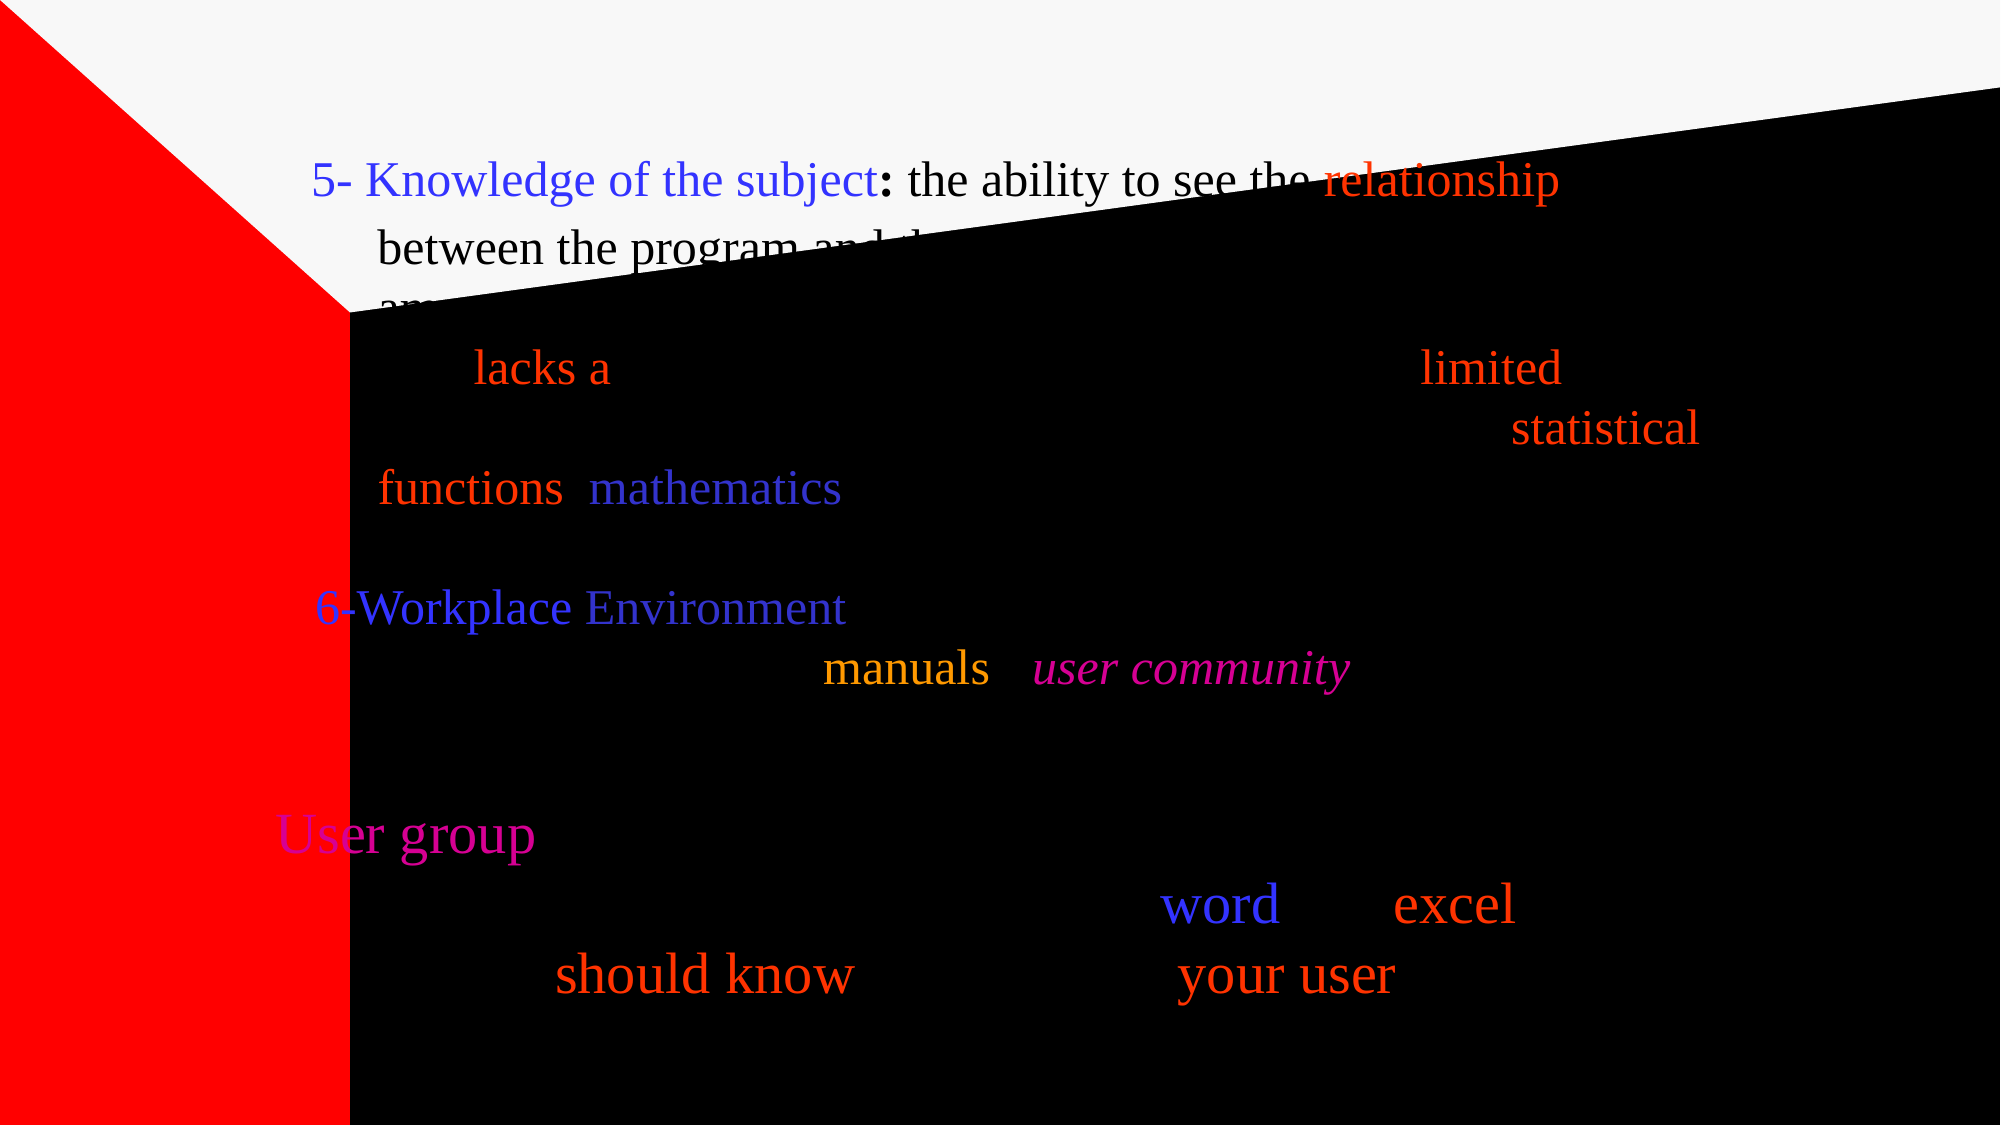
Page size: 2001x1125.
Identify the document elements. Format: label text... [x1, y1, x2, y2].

title 5- Knowledge of the subject: the ability to see the relationship between the program and the work they do. This can effect the amount of info. you need to supply in you program. If the user lacks a background of the subject you expect a limited use of the program.(ex. For Microsoft excel user need to know statistical functions, mathematics…) 6-Workplace Environment, People relied on their own colleagues and IS staff more than the manuals. (user community). User group: a group of people who used a certain program or sub program. (Microsoft..word and excel), you should know which group your user belong to. [249, 0, 1750, 1000]
